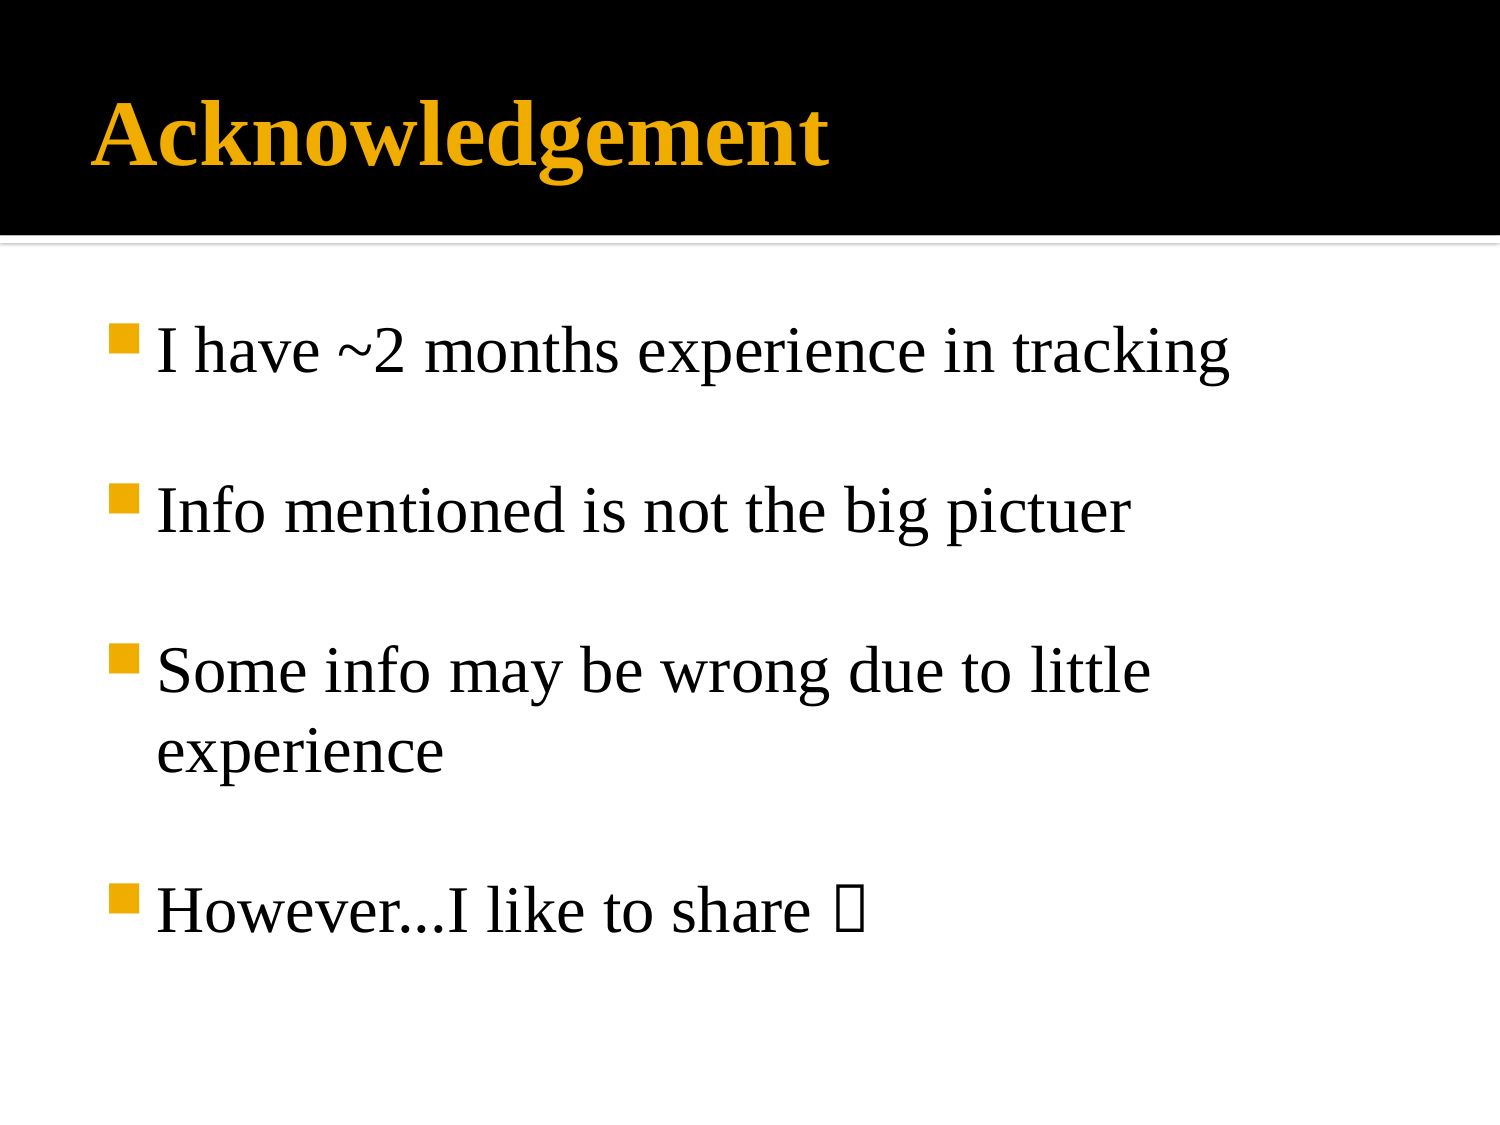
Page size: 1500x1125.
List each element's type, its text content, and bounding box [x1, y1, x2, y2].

list I have ~2 months experience in tracking Info mentioned is not the big pictuer Some info may be wrong due to little experience However...I like to share  [75, 291, 1425, 1050]
title Acknowledgement [75, 25, 1425, 231]
